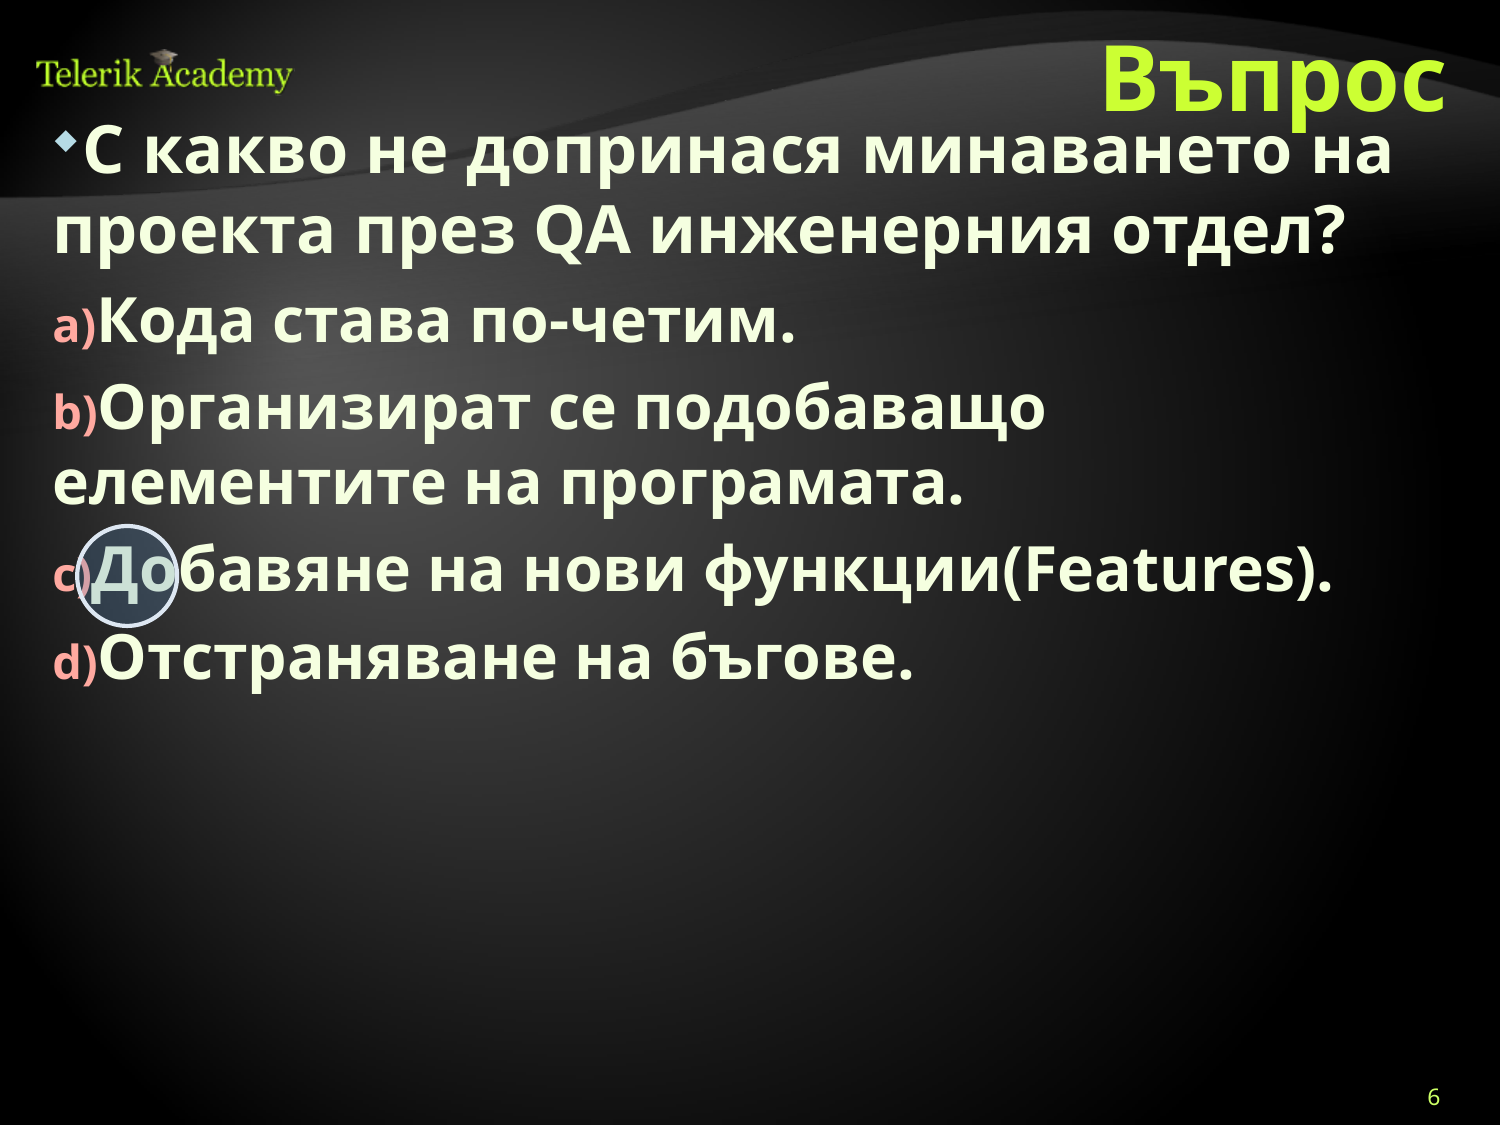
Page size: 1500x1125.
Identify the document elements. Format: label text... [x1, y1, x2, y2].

slide_number 6 [1412, 1074, 1488, 1113]
list С какво не допринася минаването на проекта през QA инженерния отдел? Кода става по-четим. Организират се подобаващо елементите на програмата. Добавяне на нови функции(Features). Отстраняване на бъгове. [37, 99, 1463, 1113]
title Въпрос [300, 12, 1463, 99]
text_box [77, 526, 178, 626]
picture [0, 0, 1500, 1125]
